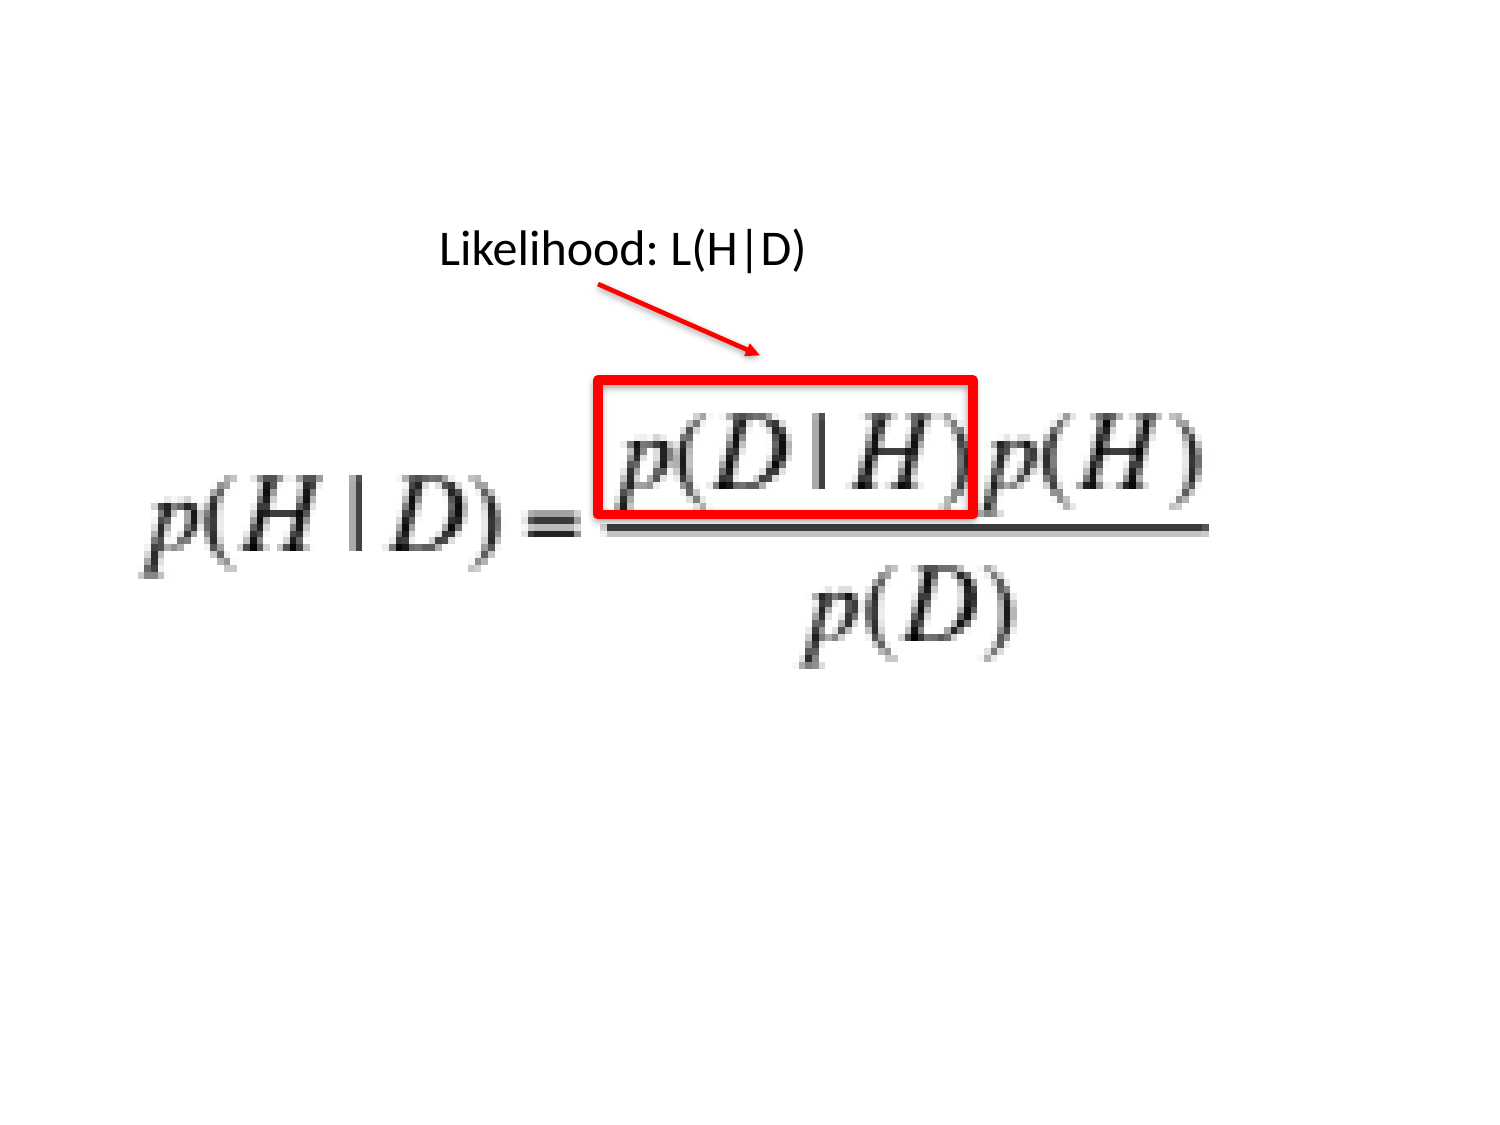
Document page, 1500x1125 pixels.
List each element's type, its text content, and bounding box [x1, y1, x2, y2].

text_box Likelihood: L(H|D) [424, 208, 822, 283]
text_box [597, 283, 761, 356]
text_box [124, 379, 1216, 677]
